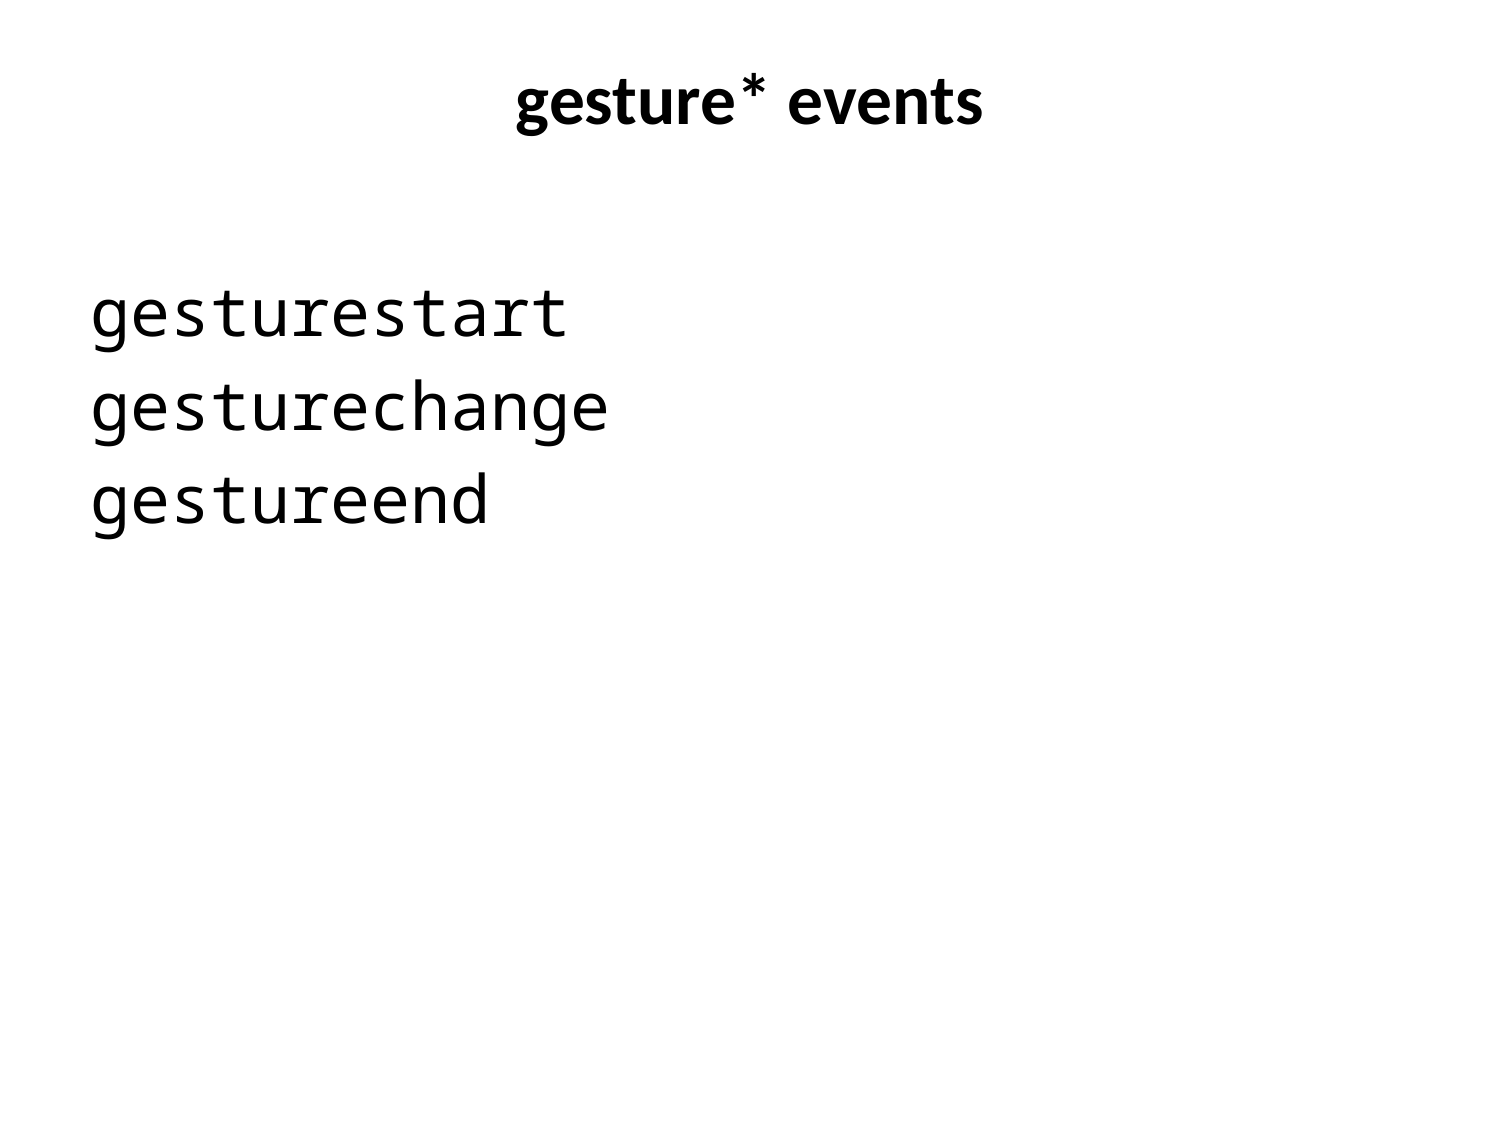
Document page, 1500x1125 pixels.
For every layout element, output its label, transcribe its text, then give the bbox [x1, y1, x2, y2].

list gesturestart gesturechange gestureend [75, 262, 1425, 1005]
title gesture* events [37, 45, 1463, 233]
